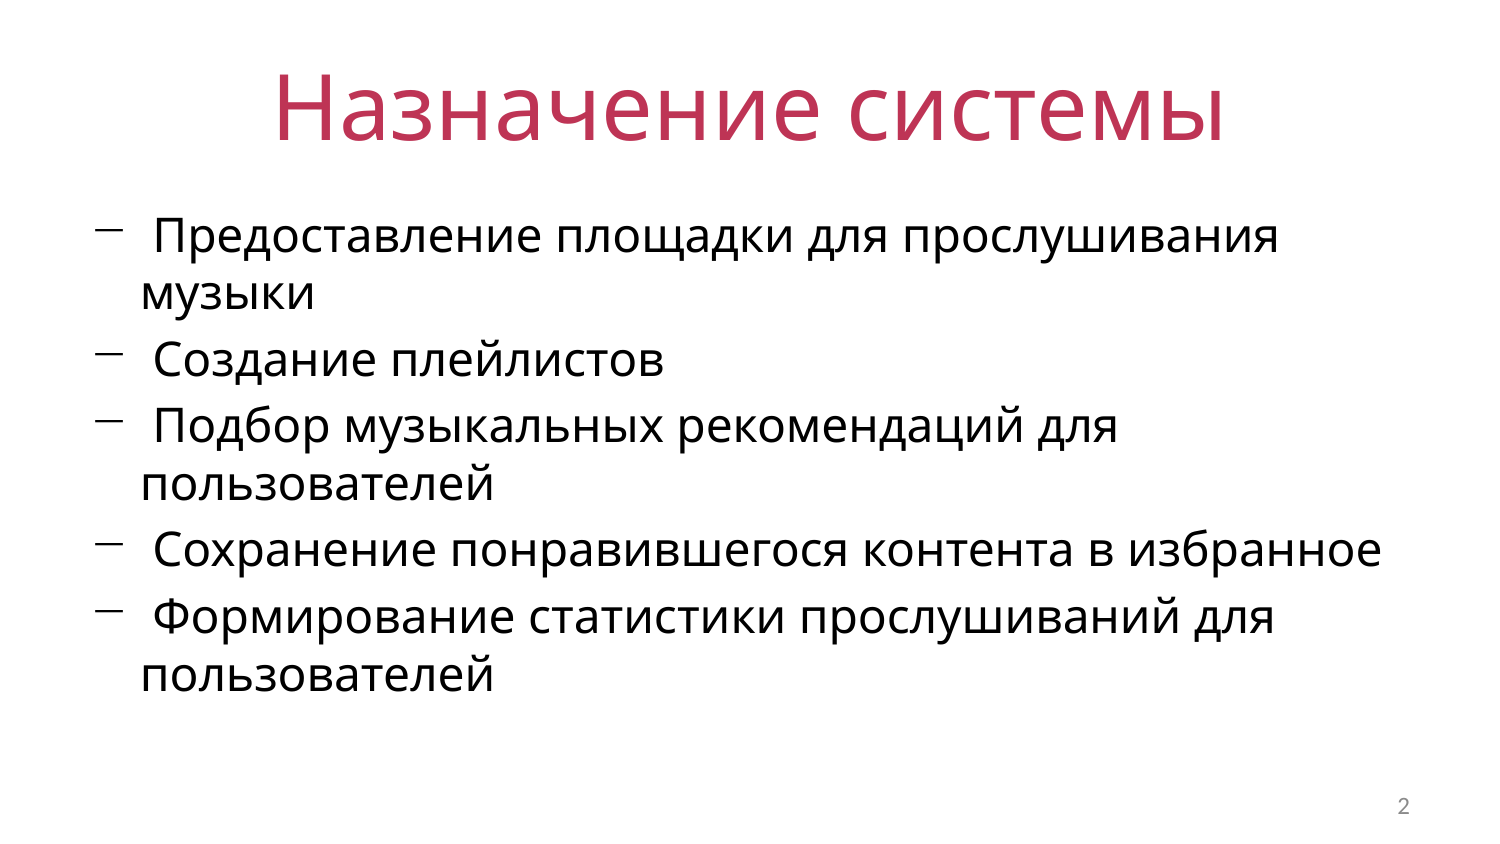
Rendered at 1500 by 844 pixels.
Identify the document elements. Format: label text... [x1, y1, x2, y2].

slide_number 2 [1074, 782, 1425, 827]
list Предоставление площадки для прослушивания музыки Создание плейлистов Подбор музыкальных рекомендаций для пользователей Сохранение понравившегося контента в избранное Формирование статистики прослушиваний для пользователей [75, 196, 1425, 754]
title Назначение системы [75, 33, 1425, 175]
